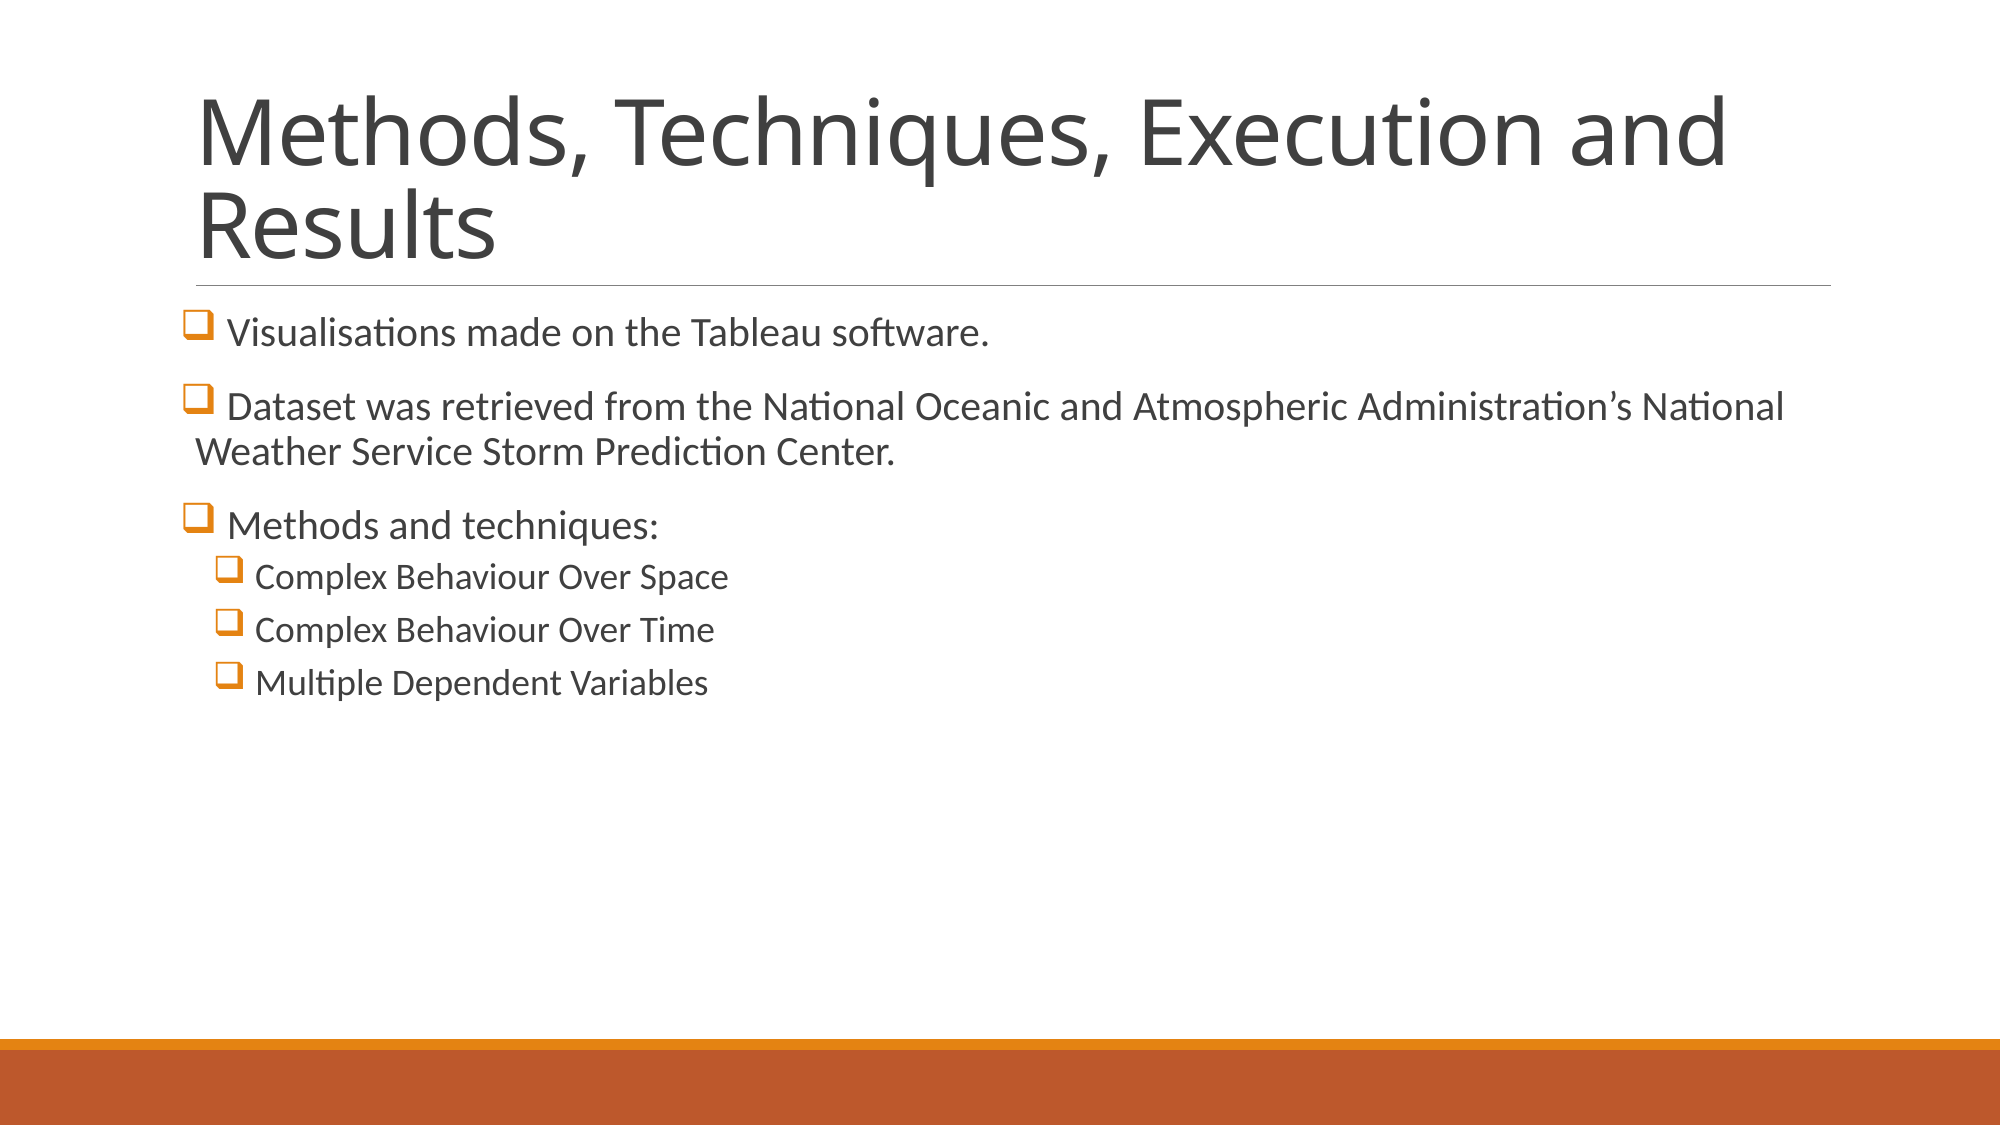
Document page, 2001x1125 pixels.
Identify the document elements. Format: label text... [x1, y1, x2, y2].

list Visualisations made on the Tableau software. Dataset was retrieved from the National Oceanic and Atmospheric Administration’s National Weather Service Storm Prediction Center. Methods and techniques: Complex Behaviour Over Space Complex Behaviour Over Time Multiple Dependent Variables [180, 302, 1830, 963]
title Methods, Techniques, Execution and Results [180, 47, 1954, 285]
